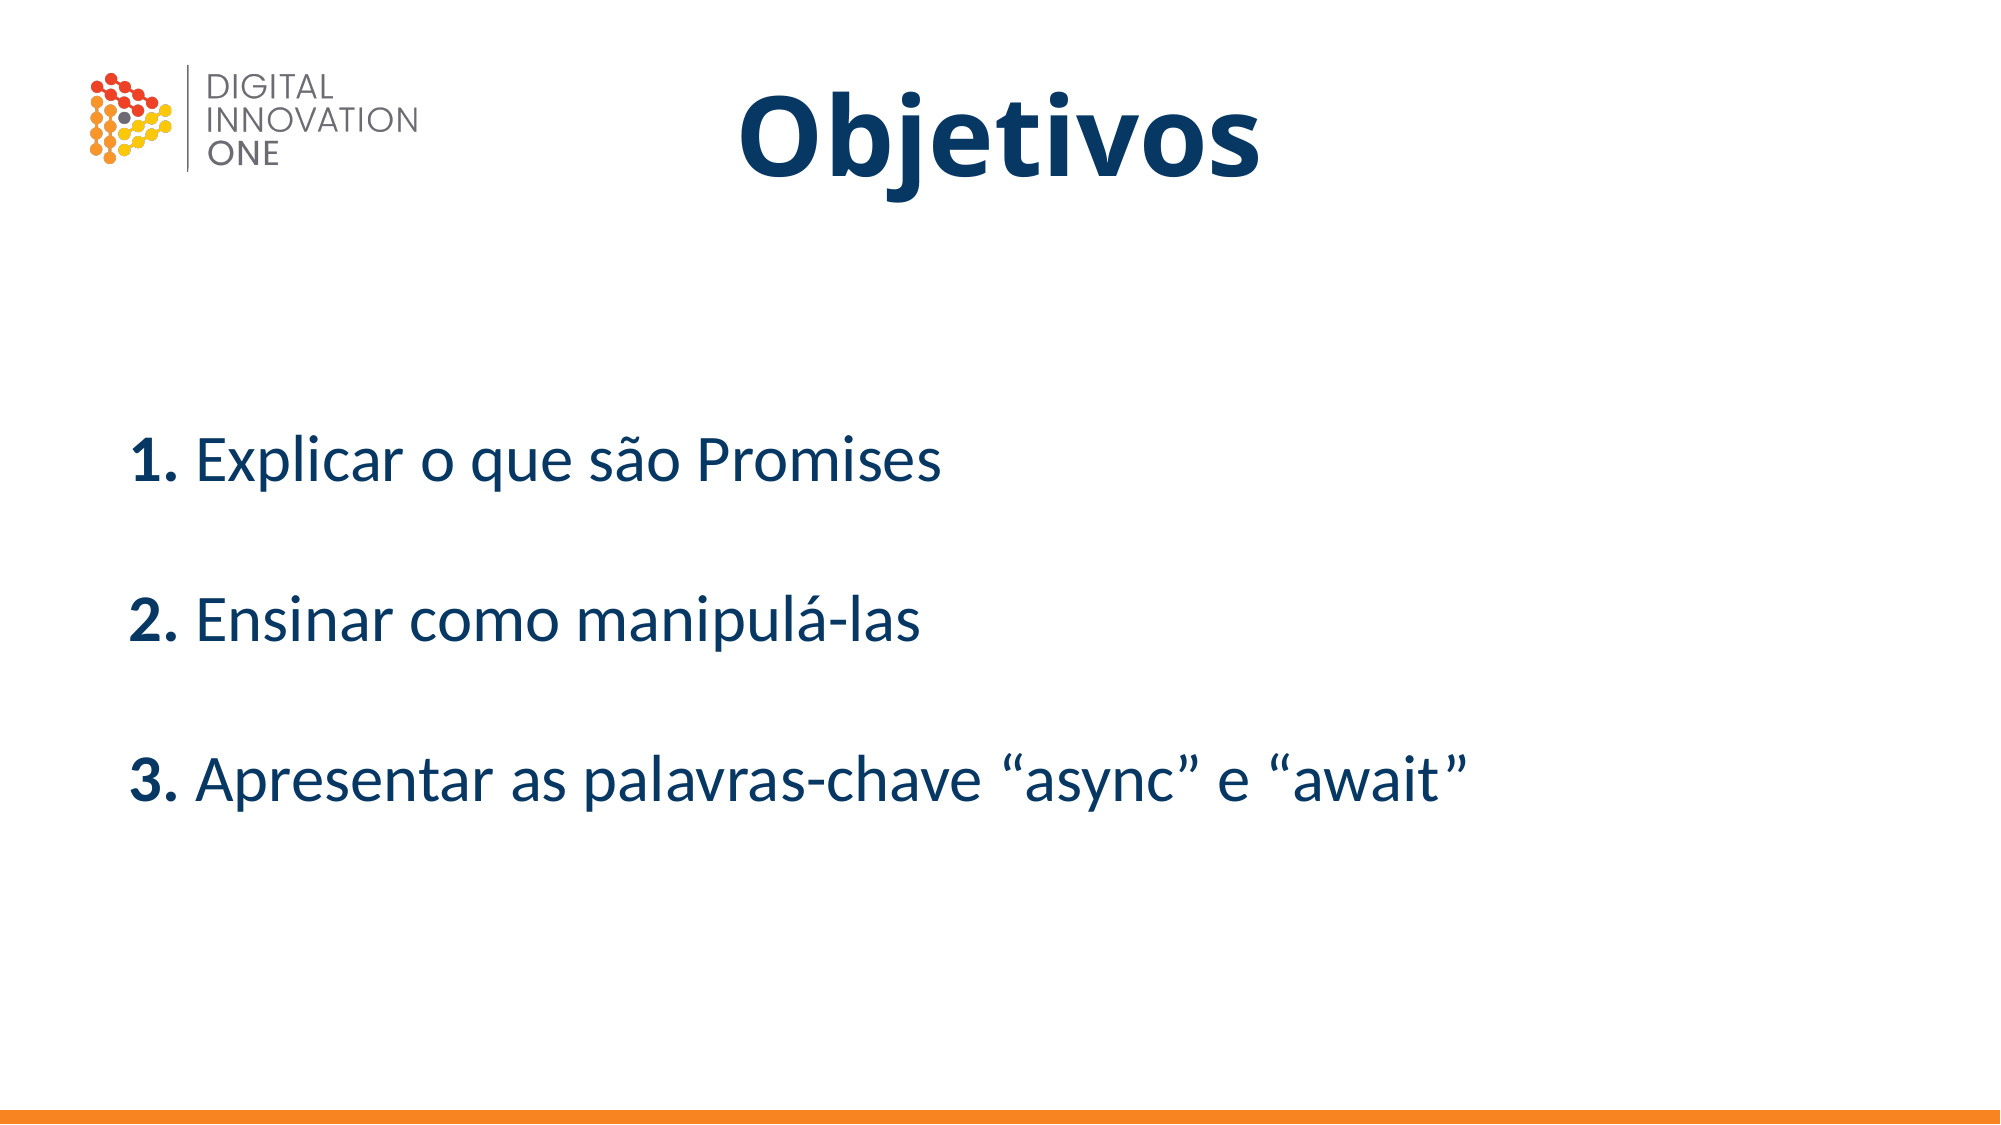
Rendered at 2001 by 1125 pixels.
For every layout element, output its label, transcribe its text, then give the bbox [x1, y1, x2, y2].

text_box [0, 1110, 2000, 1123]
subtitle Objetivos [68, 66, 1932, 197]
subtitle 1. Explicar o que são Promises 2. Ensinar como manipulá-las 3. Apresentar as palavras-chave “async” e “await” [108, 361, 1892, 788]
picture [68, 53, 440, 183]
